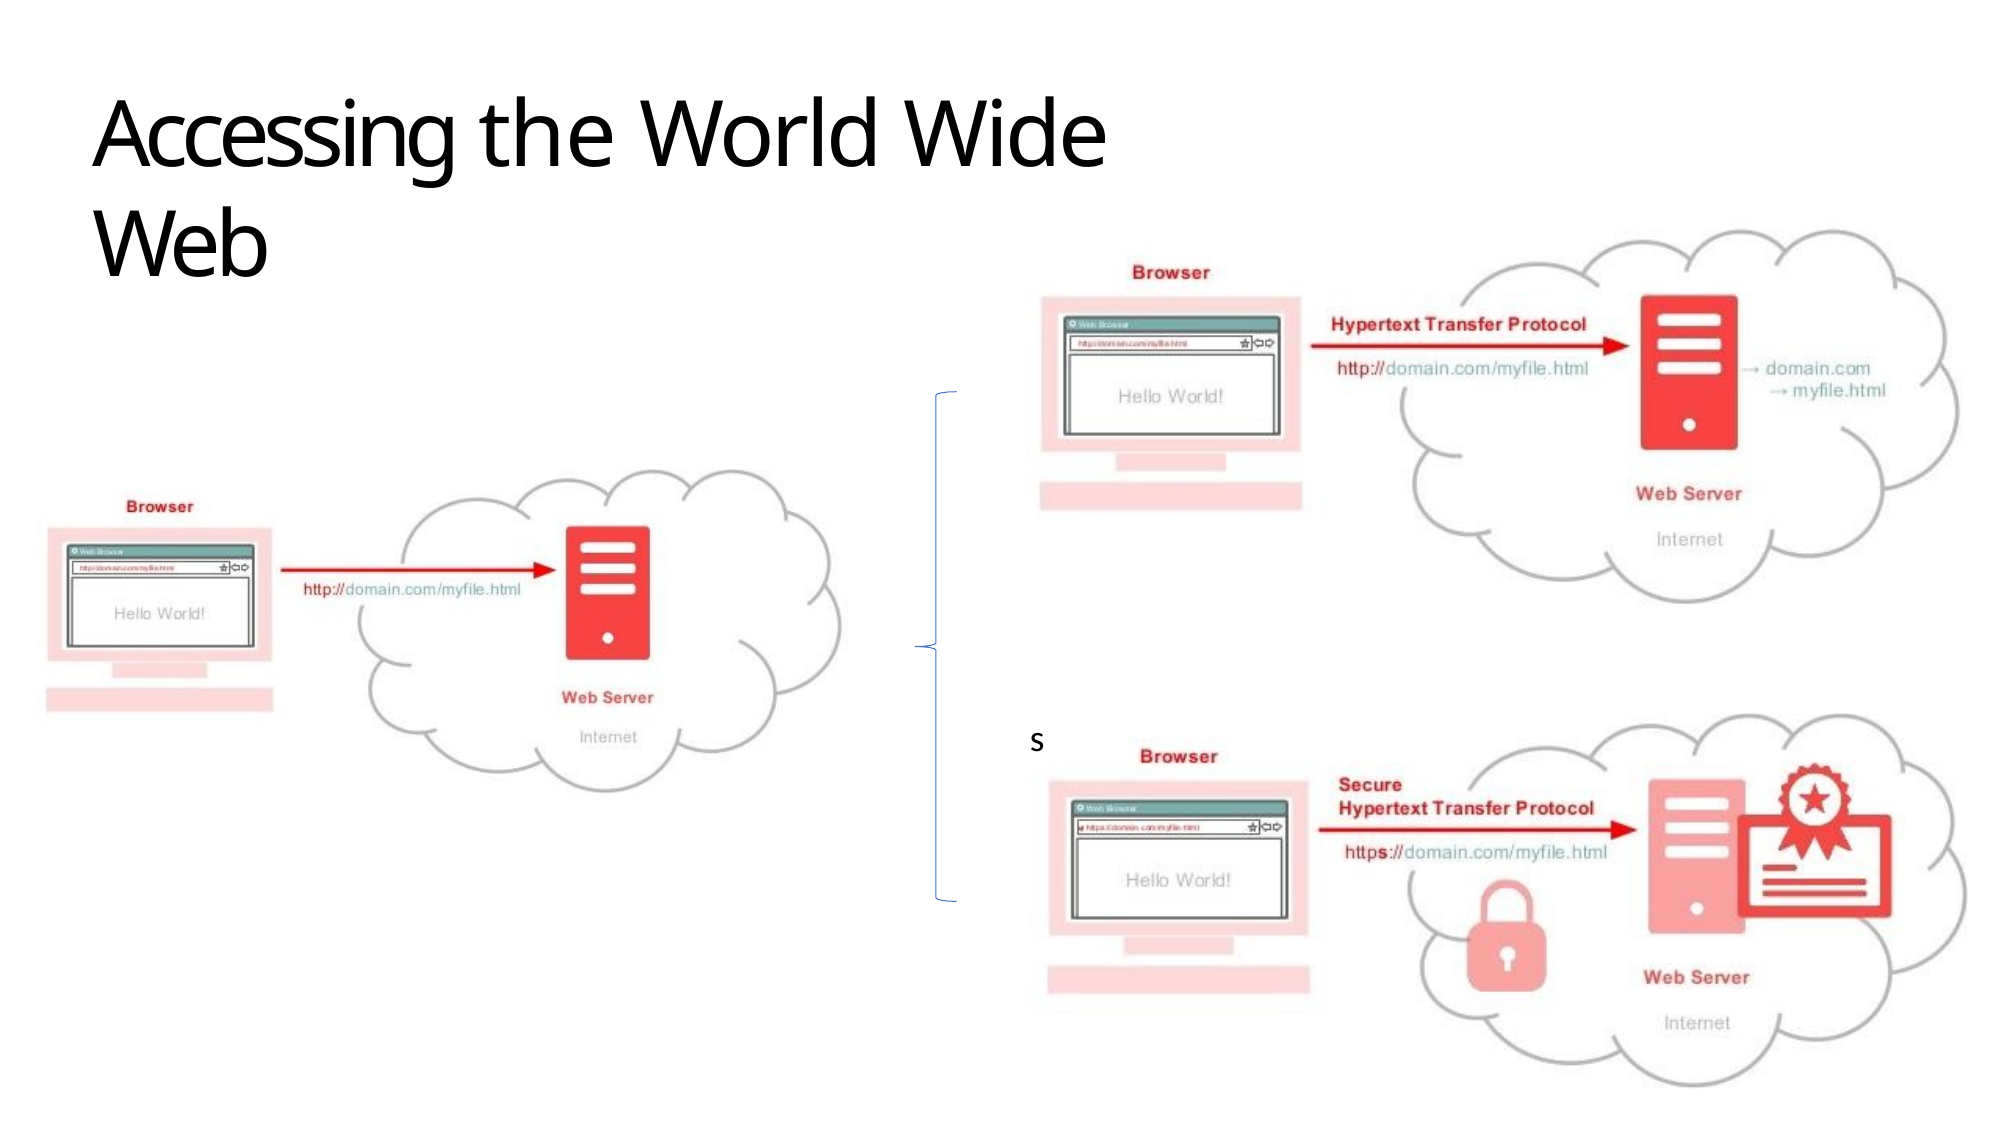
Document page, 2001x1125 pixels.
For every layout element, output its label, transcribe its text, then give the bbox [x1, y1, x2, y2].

text_box [1026, 218, 1965, 607]
text_box [37, 469, 849, 794]
text_box [915, 391, 957, 902]
text_box s [1029, 713, 1968, 1089]
title Accessing the World Wide Web [90, 72, 1246, 295]
